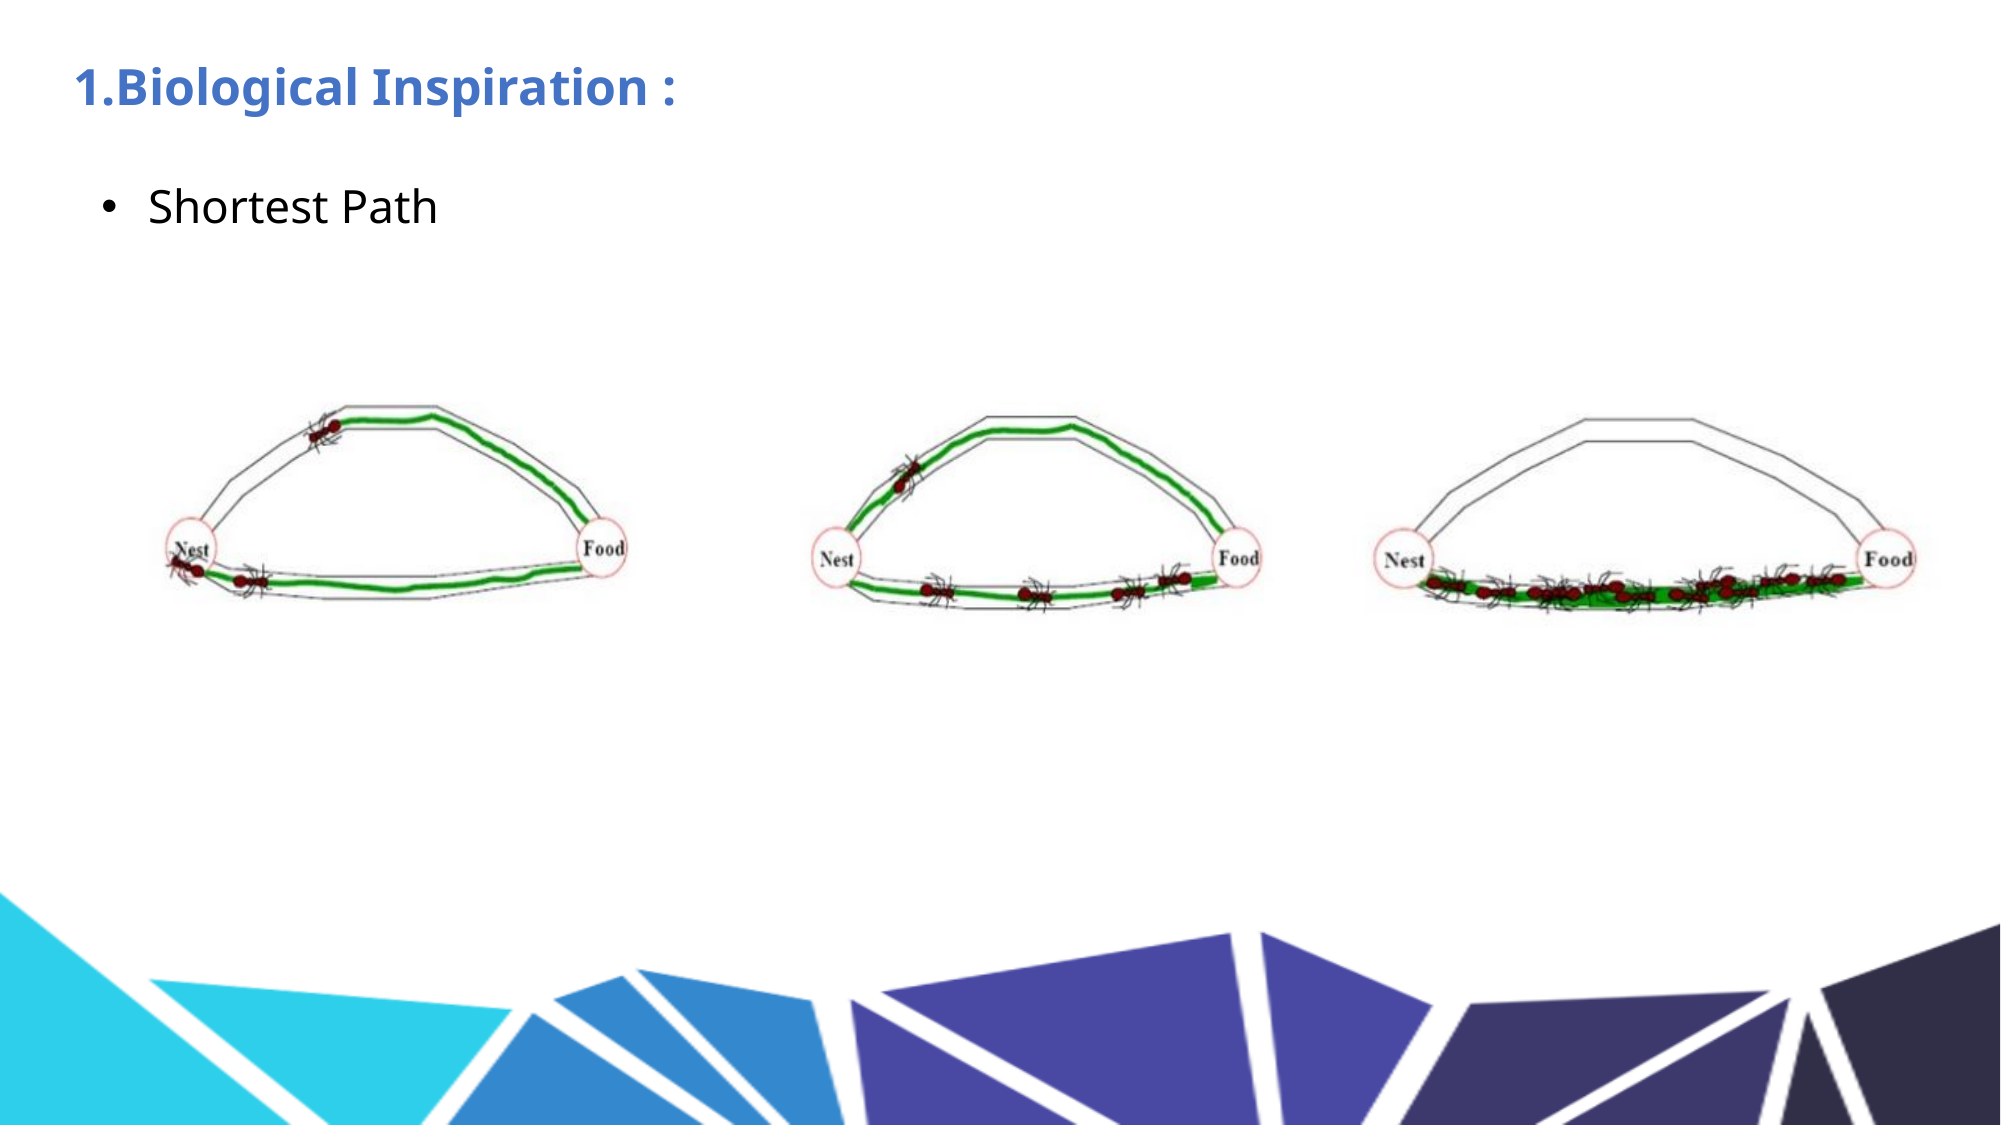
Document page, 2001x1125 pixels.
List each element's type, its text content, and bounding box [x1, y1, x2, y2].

text_box Shortest Path [86, 170, 575, 296]
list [58, 402, 737, 633]
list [729, 402, 1278, 625]
picture [0, 0, 2001, 1125]
text_box 1.Biological Inspiration : [58, 48, 783, 123]
